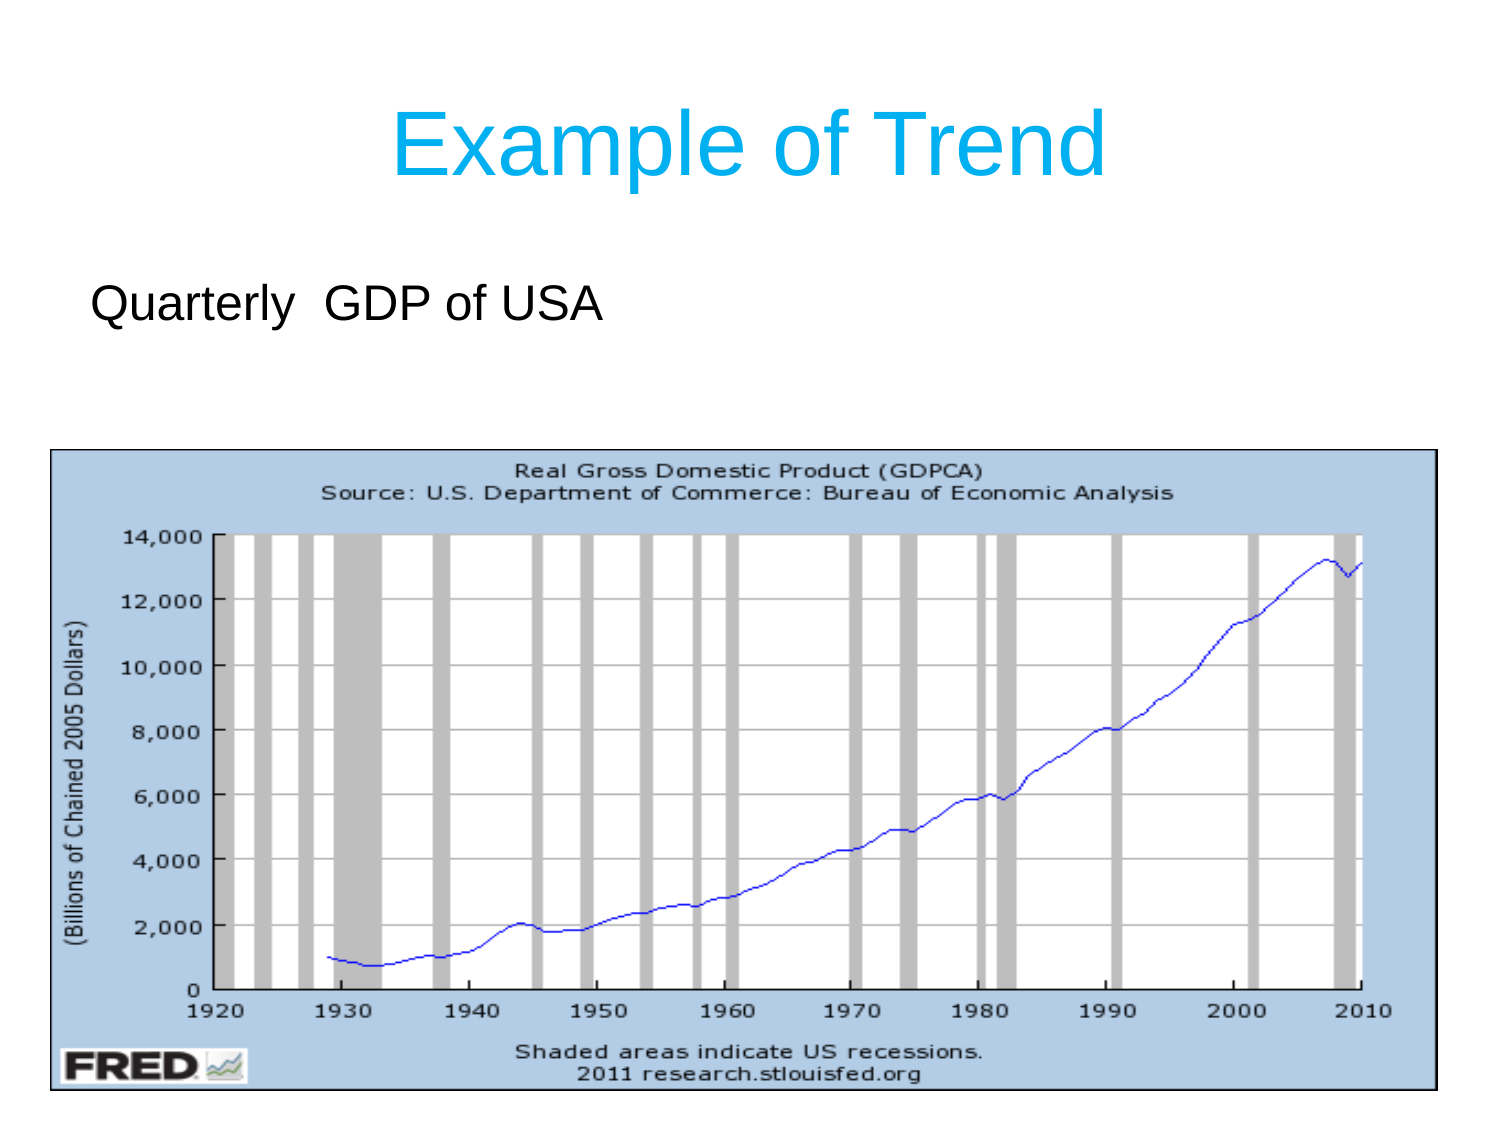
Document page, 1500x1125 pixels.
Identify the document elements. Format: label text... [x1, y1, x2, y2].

title Example of Trend [74, 44, 1426, 233]
list Quarterly GDP of USA [74, 262, 1426, 448]
picture [49, 449, 1438, 1091]
